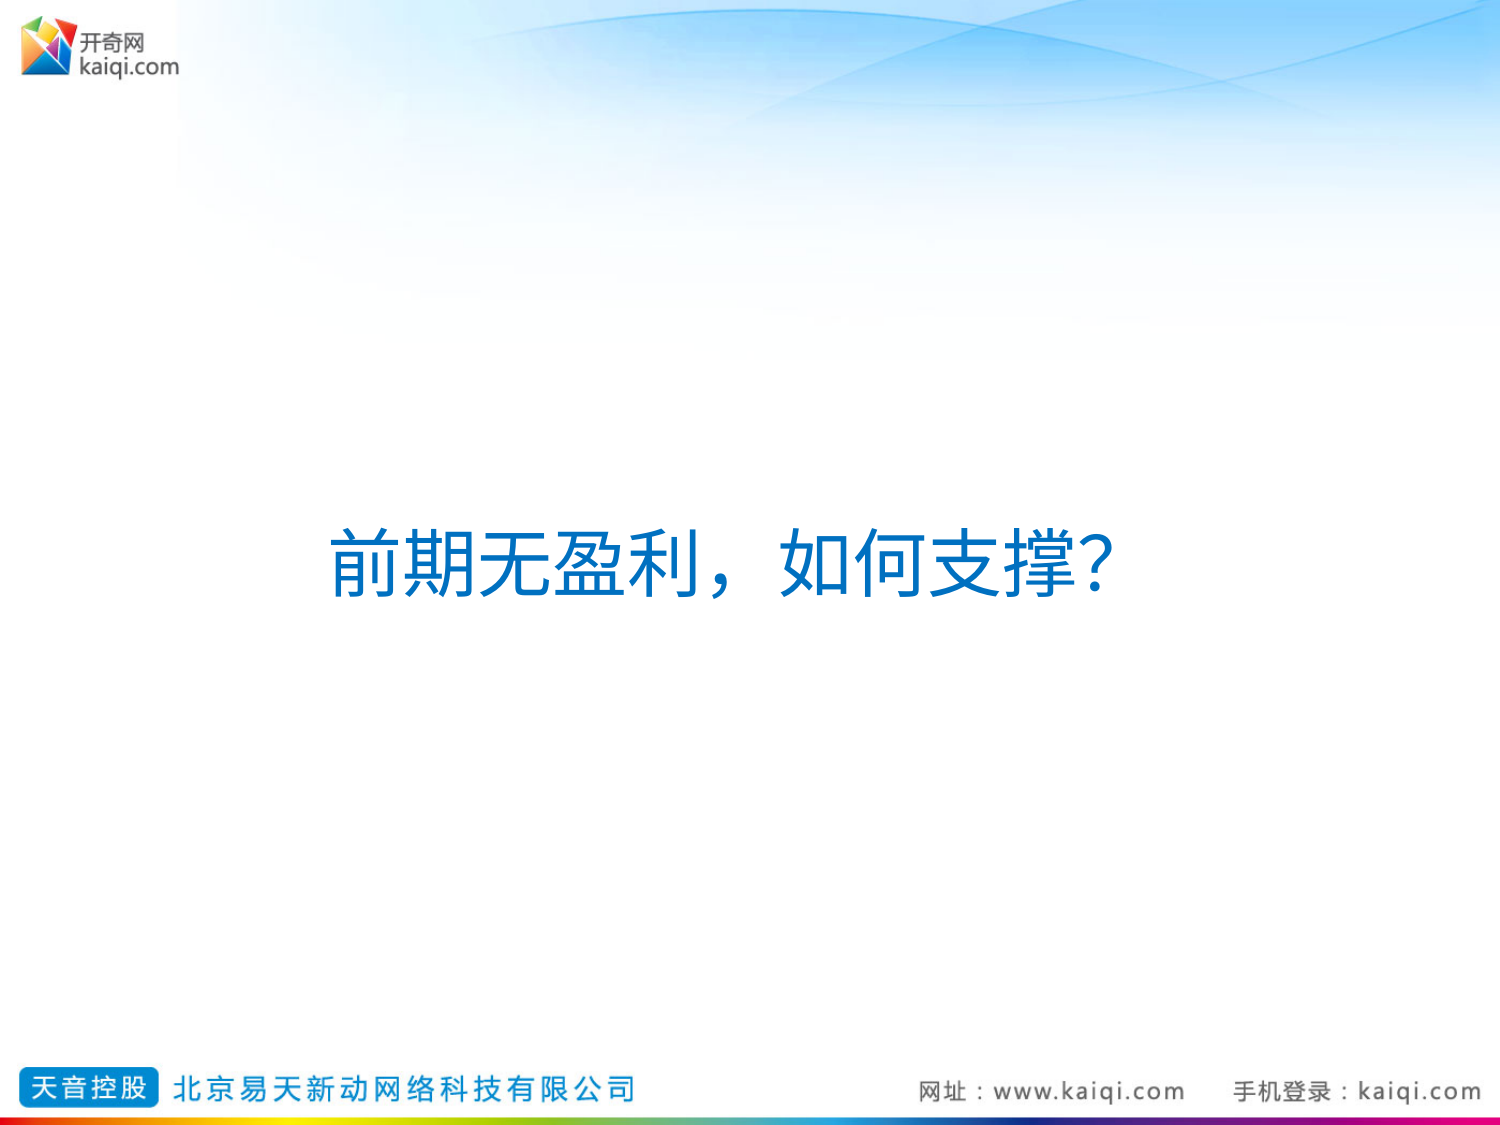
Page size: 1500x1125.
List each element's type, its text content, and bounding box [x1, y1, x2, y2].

picture [0, 0, 1500, 1125]
title 前期无盈利，如何支撑？ [64, 467, 1416, 656]
